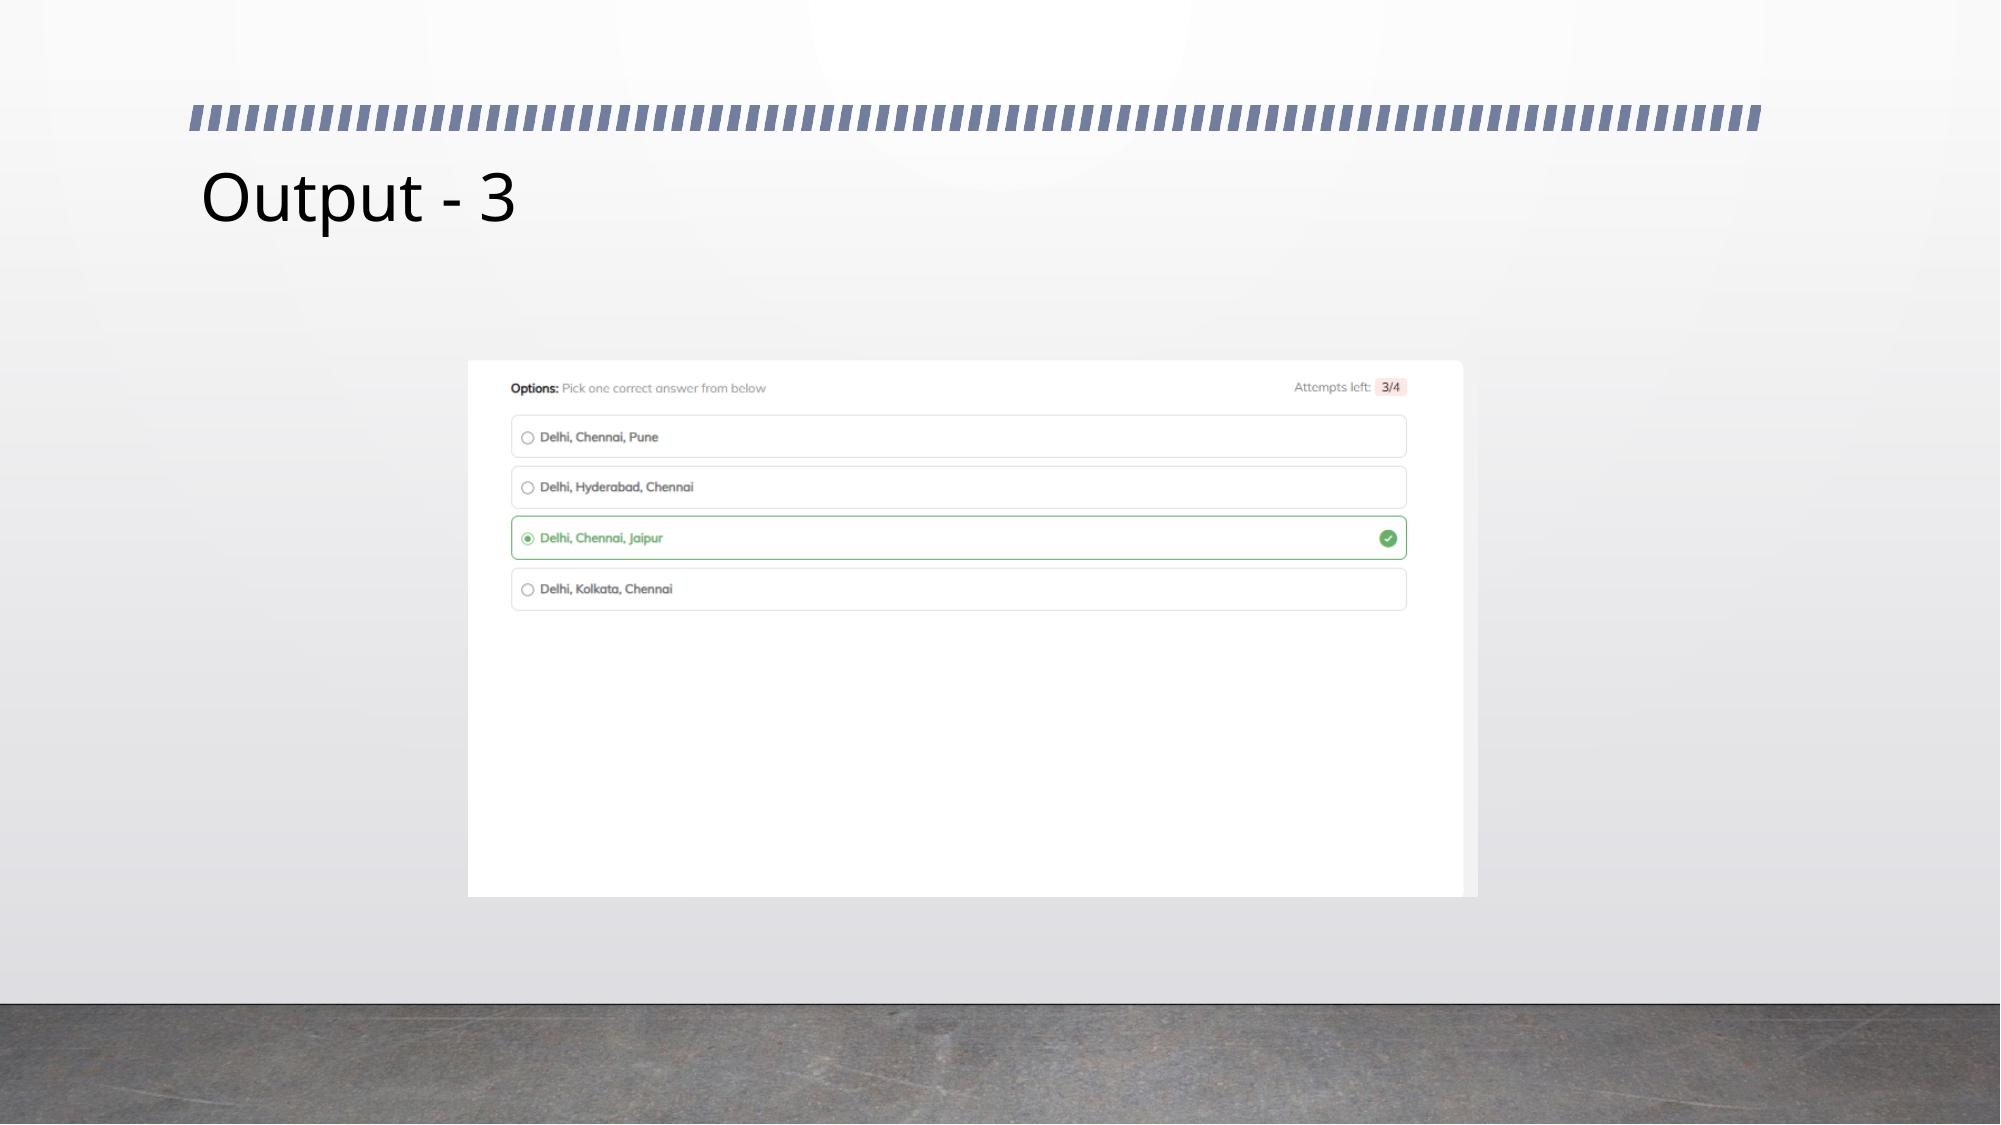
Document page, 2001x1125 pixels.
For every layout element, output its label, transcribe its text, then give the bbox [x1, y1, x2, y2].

picture [0, 1004, 2000, 1124]
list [467, 355, 1479, 897]
title Output - 3 [185, 156, 1761, 329]
